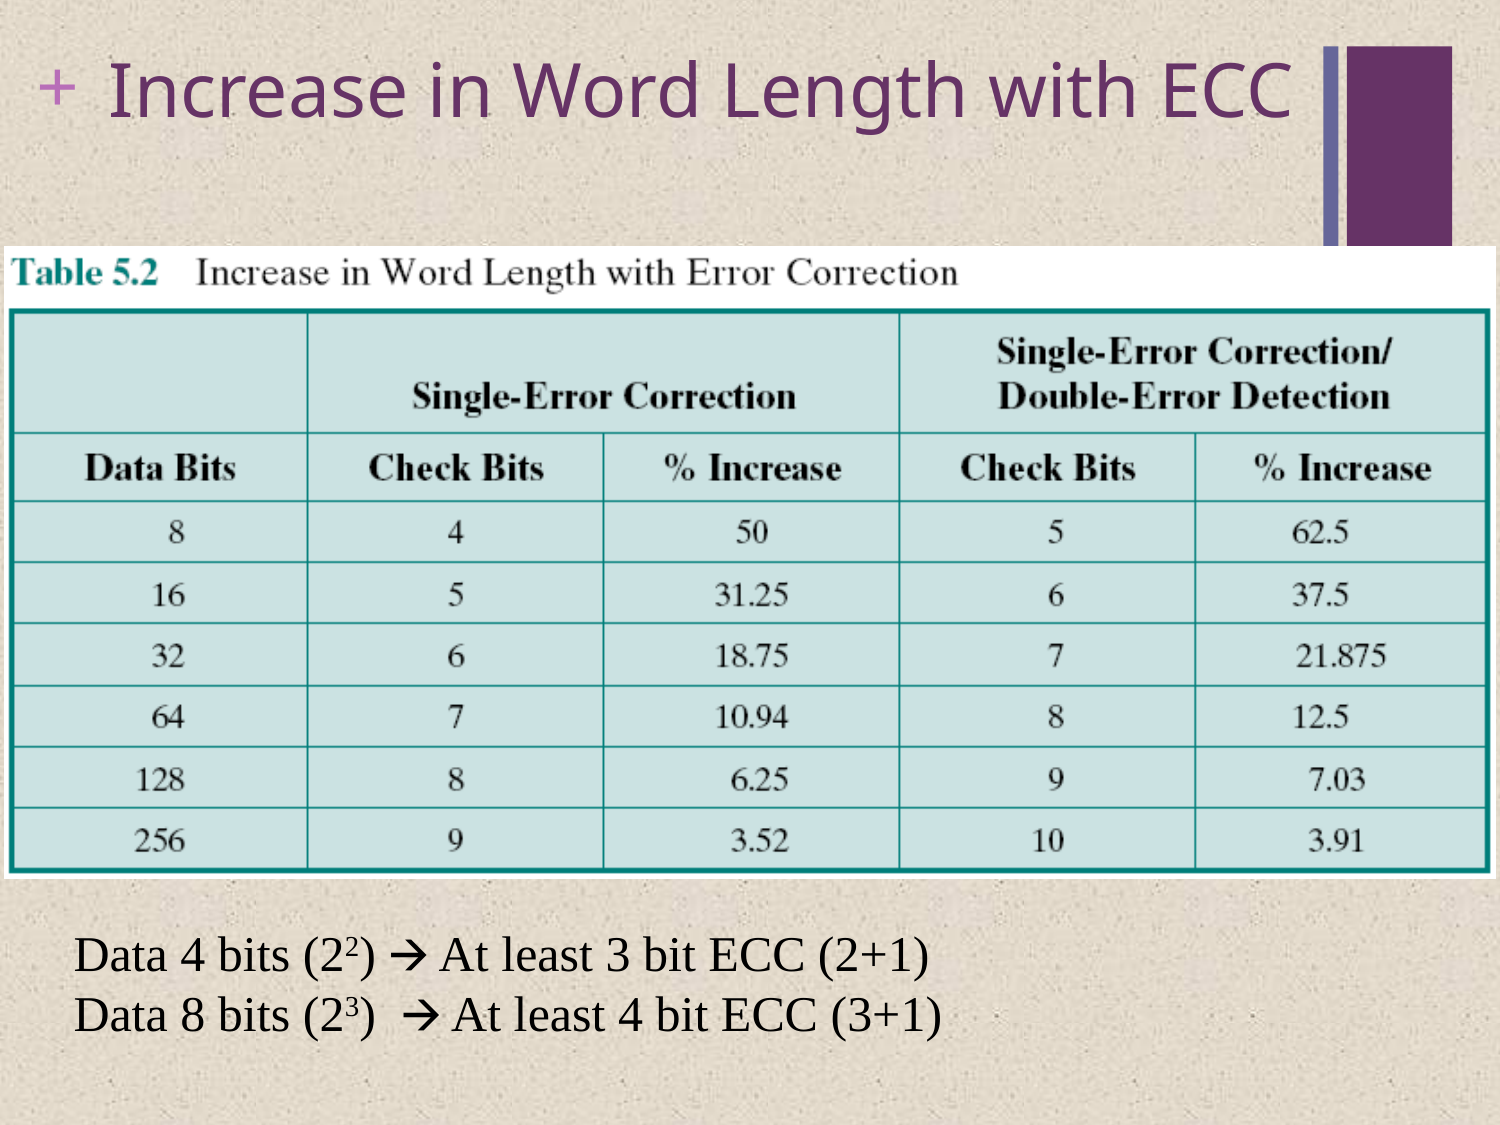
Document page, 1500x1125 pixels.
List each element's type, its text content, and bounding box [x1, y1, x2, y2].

title Increase in Word Length with ECC [93, 35, 1365, 159]
picture [0, 0, 1500, 1125]
text_box Data 4 bits (22) 🡪 At least 3 bit ECC (2+1) Data 8 bits (23) 🡪 At least 4 bit ECC (3+1) [58, 913, 1032, 1049]
